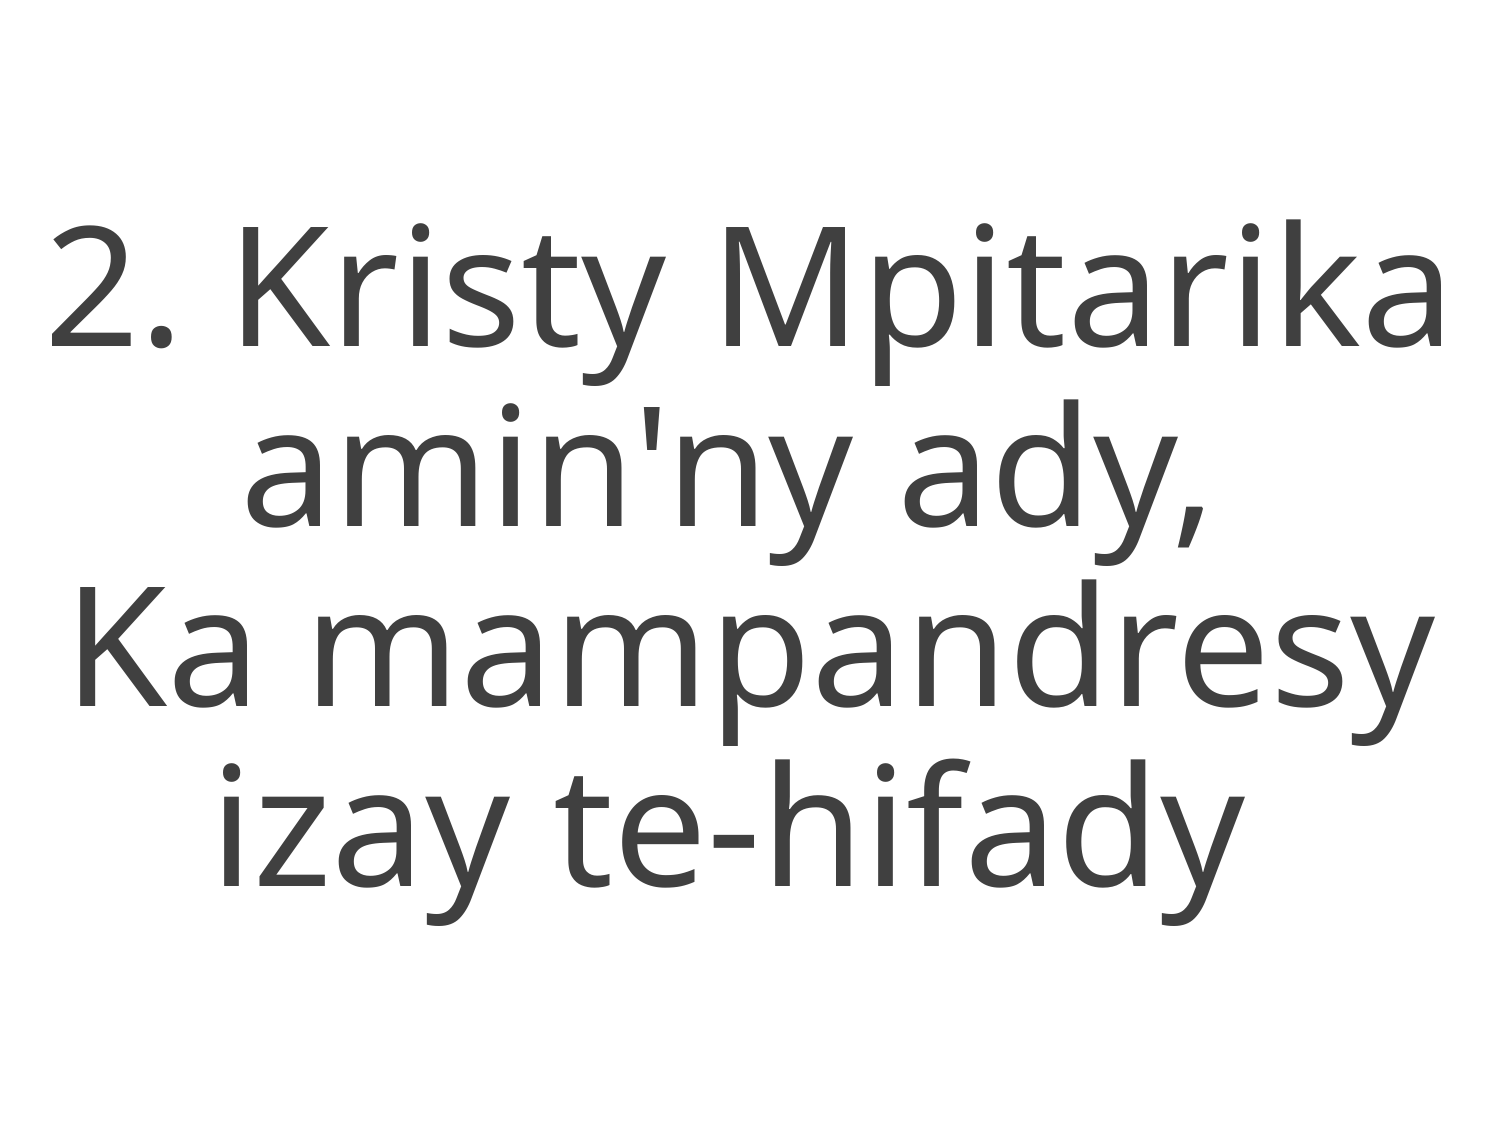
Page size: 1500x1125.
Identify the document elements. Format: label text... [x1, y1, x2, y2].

title 2. Kristy Mpitarika amin'ny ady, Ka mampandresy izay te-hifady [0, 453, 1500, 672]
